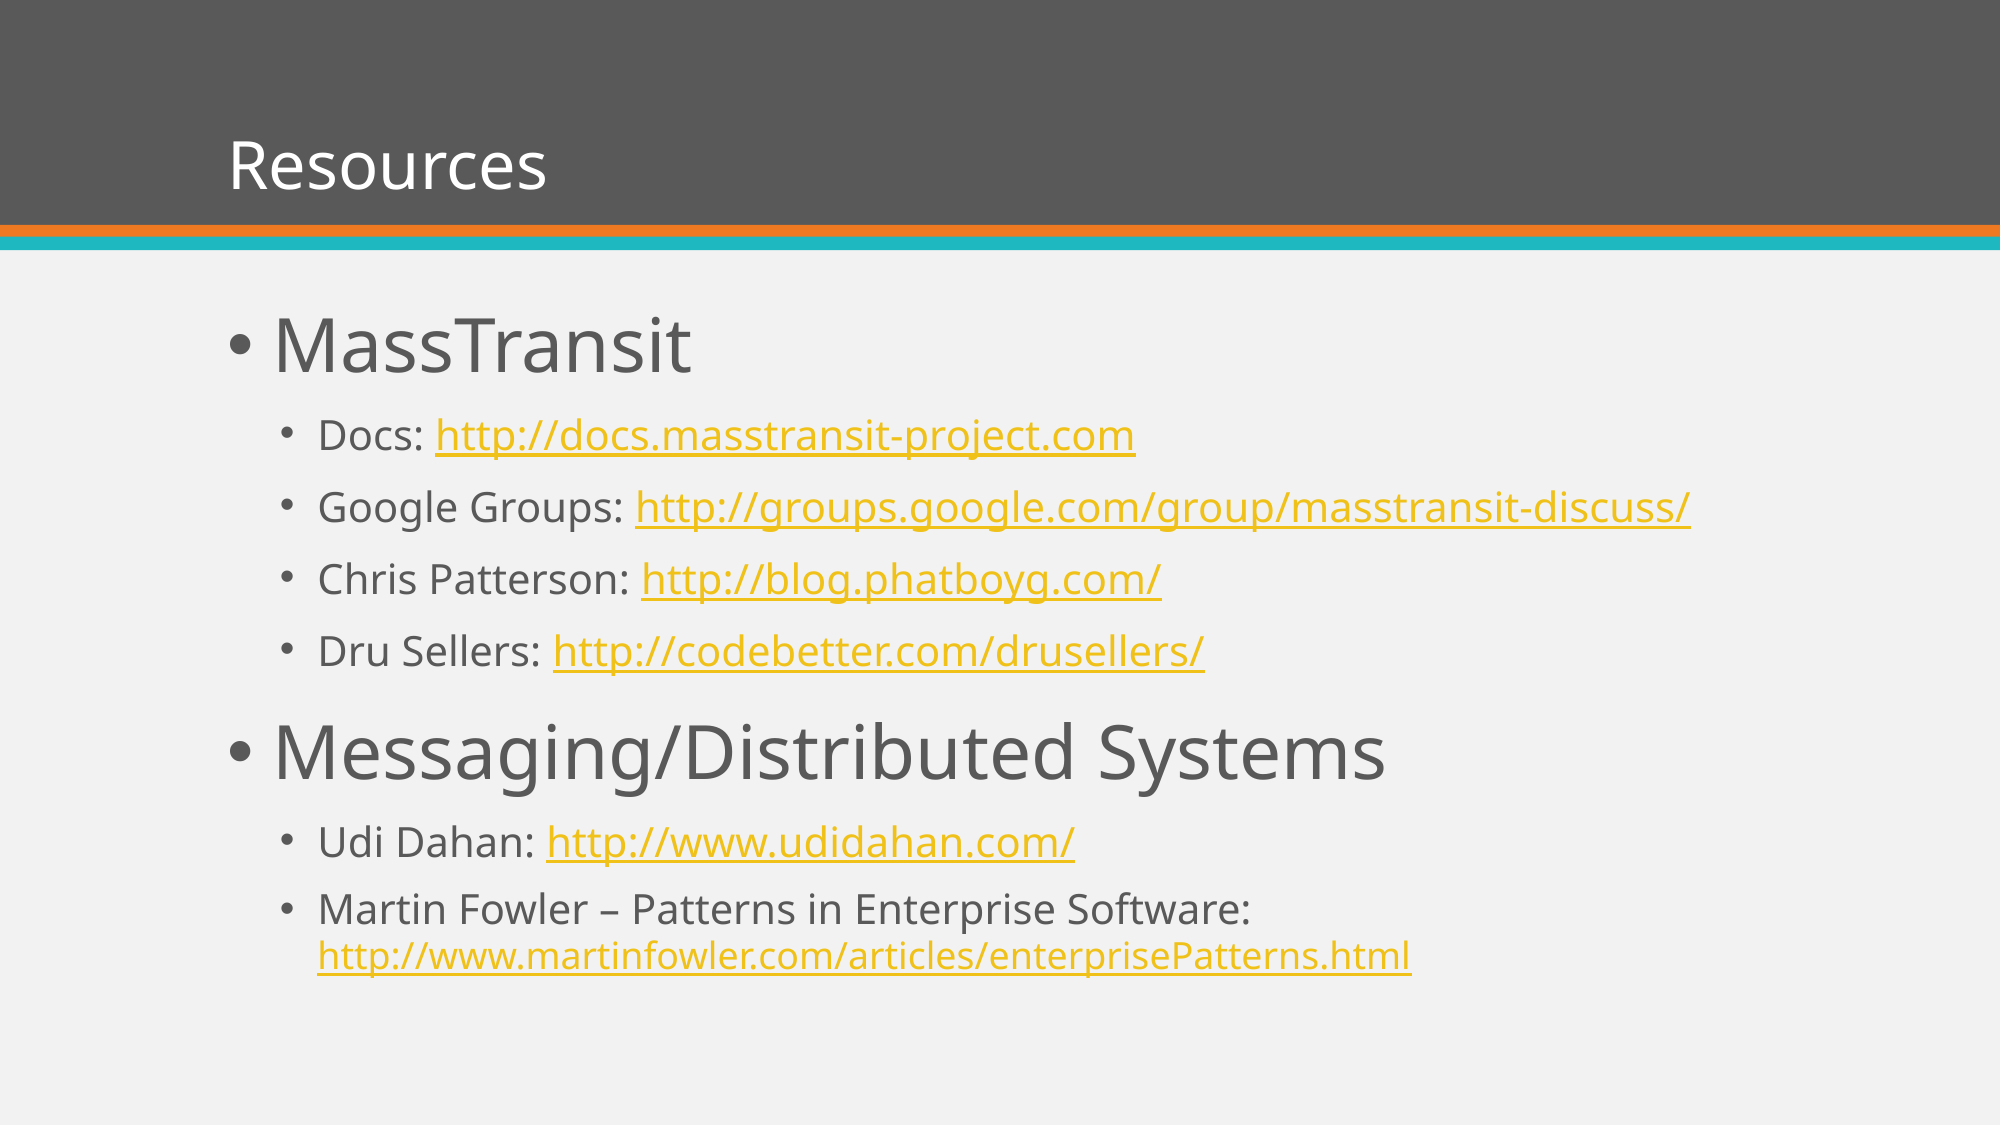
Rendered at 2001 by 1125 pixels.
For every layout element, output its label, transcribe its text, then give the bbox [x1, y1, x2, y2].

title Resources [212, 41, 1788, 212]
list MassTransit Docs: http://docs.masstransit-project.com Google Groups: http://groups.google.com/group/masstransit-discuss/ Chris Patterson: http://blog.phatboyg.com/ Dru Sellers: http://codebetter.com/drusellers/ Messaging/Distributed Systems Udi Dahan: http://www.udidahan.com/ Martin Fowler – Patterns in Enterprise Software: http://www.martinfowler.com/articles/enterprisePatterns.html [212, 299, 1788, 1013]
